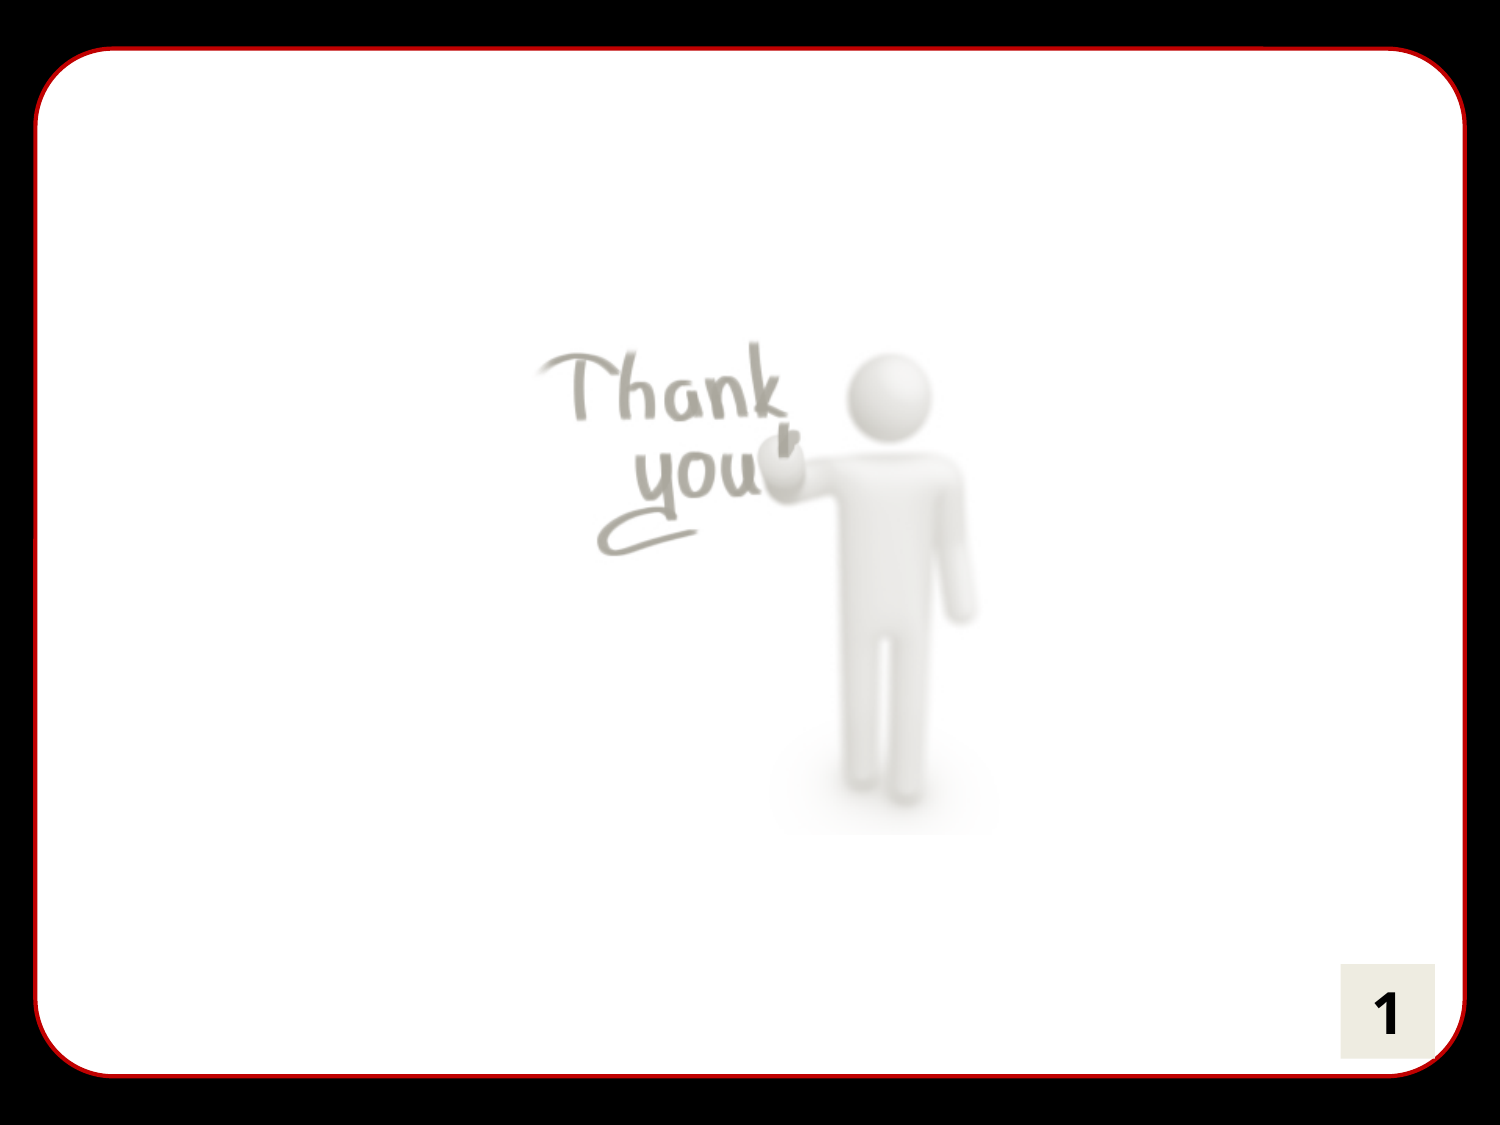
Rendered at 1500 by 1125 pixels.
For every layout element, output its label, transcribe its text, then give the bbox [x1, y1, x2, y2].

picture [480, 290, 1020, 835]
text_box 1 [1338, 962, 1437, 1061]
text_box [33, 46, 1467, 1079]
